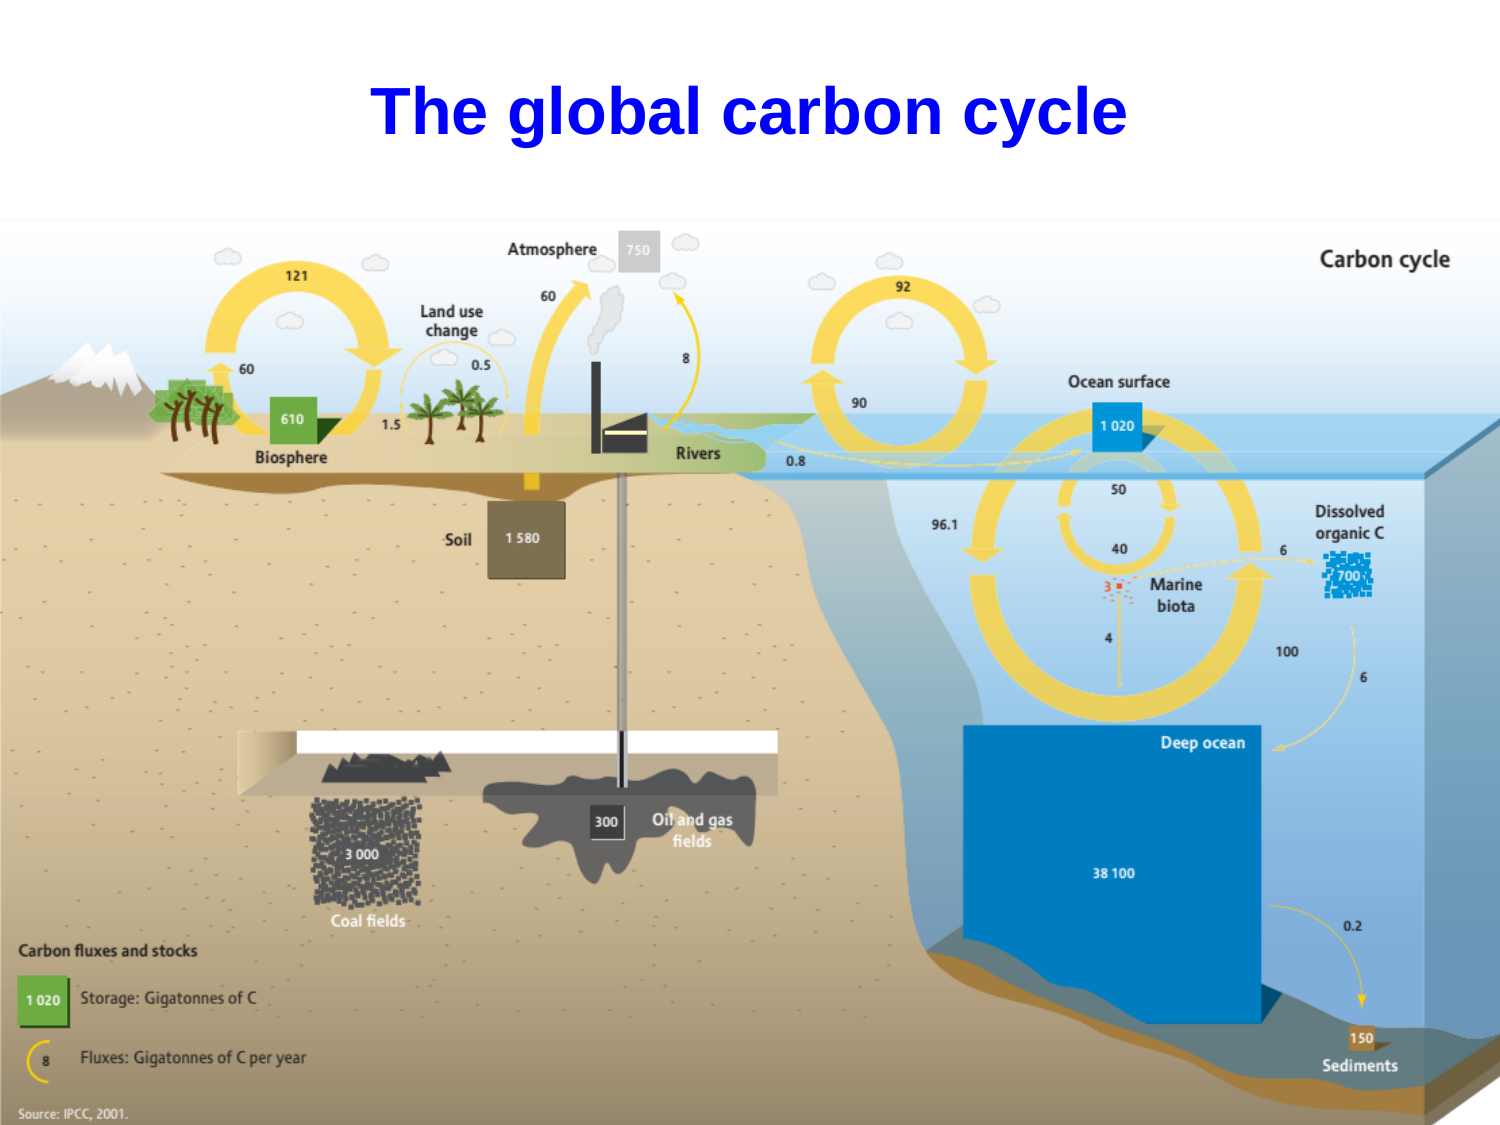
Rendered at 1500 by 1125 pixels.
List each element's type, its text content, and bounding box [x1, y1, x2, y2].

picture [0, 219, 1500, 1125]
text_box The global carbon cycle [0, 60, 1500, 155]
